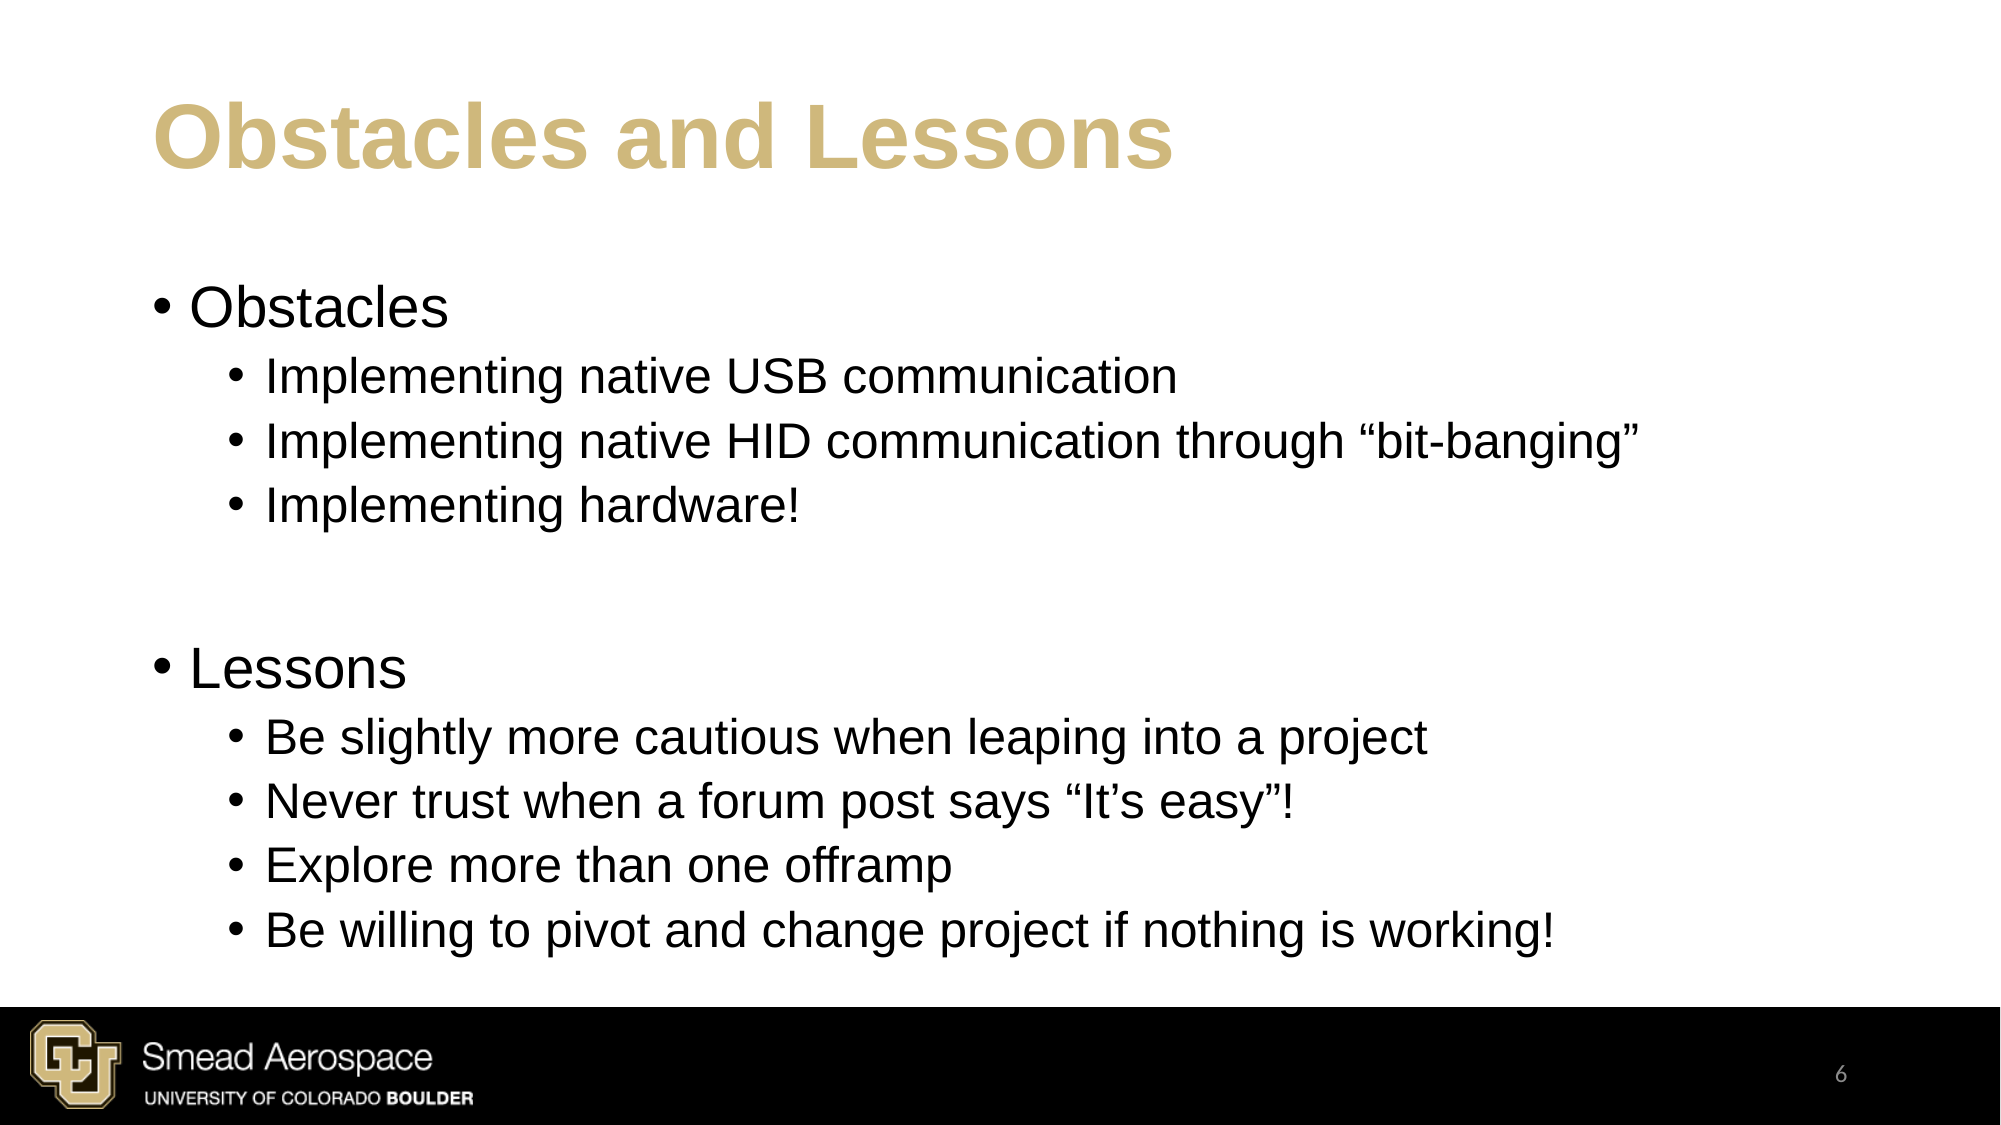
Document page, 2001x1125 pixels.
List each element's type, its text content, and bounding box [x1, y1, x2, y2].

title Obstacles and Lessons [137, 30, 1863, 248]
list Obstacles Implementing native USB communication Implementing native HID communication through “bit-banging” Implementing hardware! Lessons Be slightly more cautious when leaping into a project Never trust when a forum post says “It’s easy”! Explore more than one offramp Be willing to pivot and change project if nothing is working! [137, 269, 1863, 984]
slide_number 6 [1412, 1042, 1863, 1103]
picture [30, 1020, 473, 1109]
